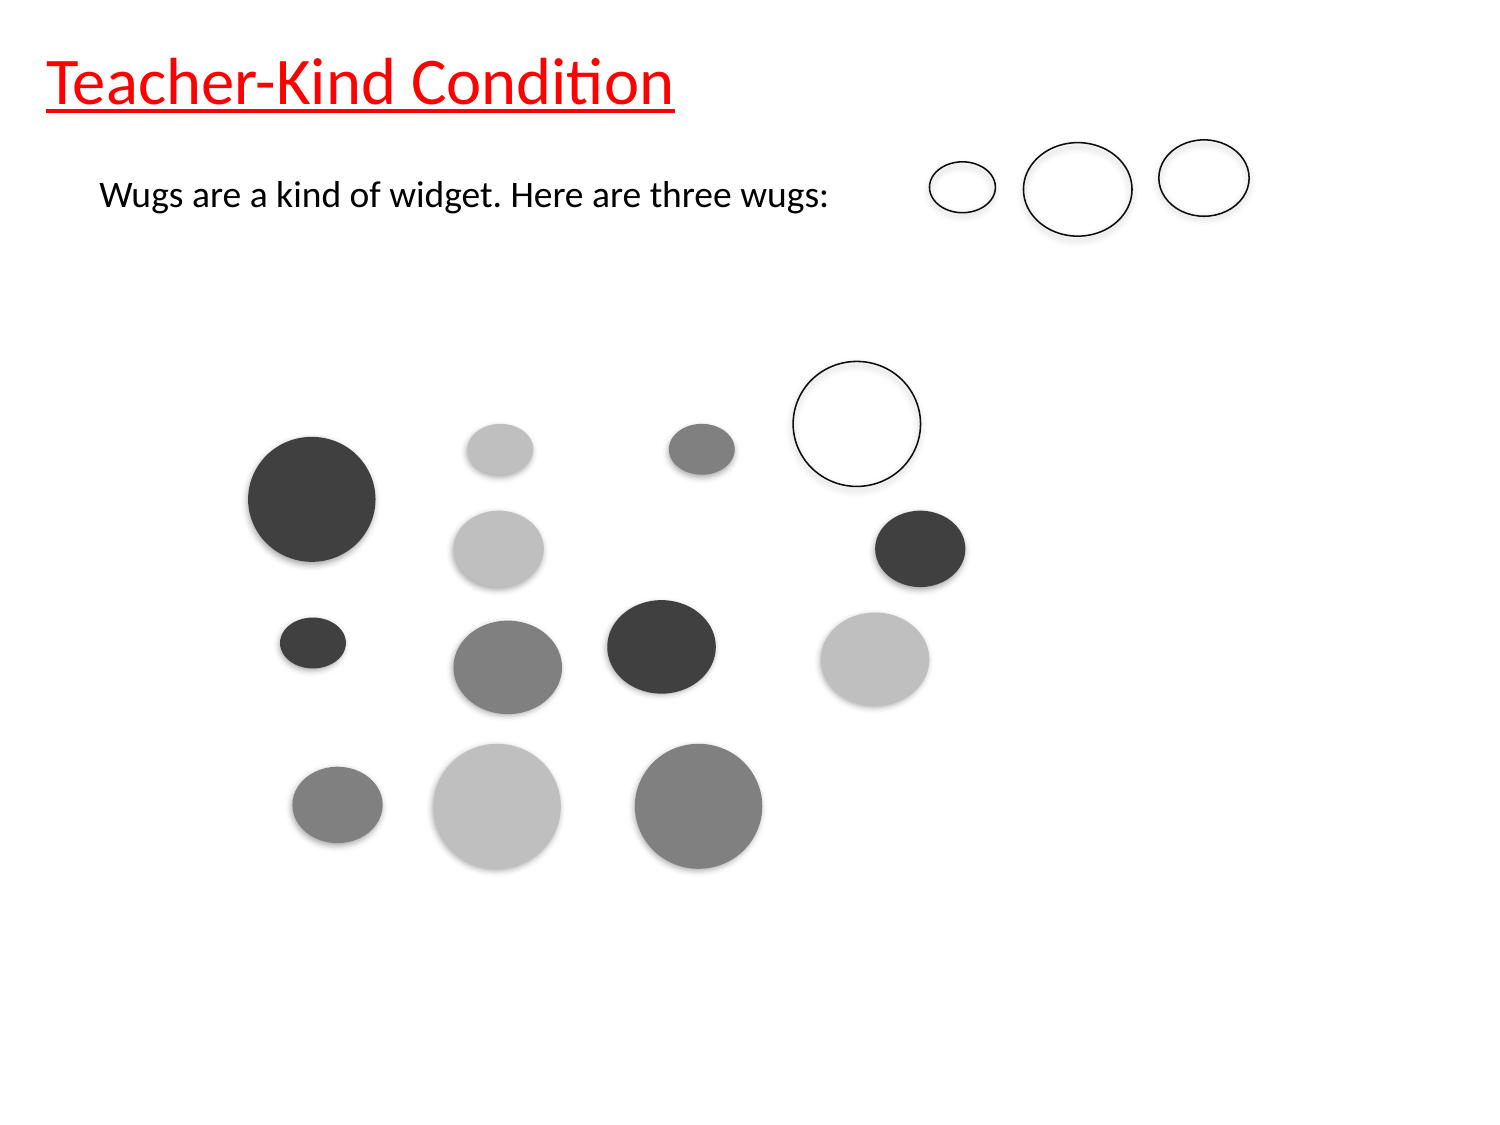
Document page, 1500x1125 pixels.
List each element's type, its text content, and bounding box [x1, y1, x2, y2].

text_box Teacher-Kind Condition [31, 30, 691, 125]
text_box [1022, 141, 1133, 237]
text_box [291, 765, 384, 844]
text_box [606, 599, 717, 695]
text_box [452, 509, 545, 588]
text_box [792, 360, 922, 488]
text_box [452, 619, 563, 715]
text_box [668, 423, 736, 476]
text_box [930, 161, 997, 214]
text_box Wugs are a kind of widget. Here are three wugs: [84, 162, 930, 223]
text_box [820, 611, 931, 707]
text_box [279, 616, 347, 670]
text_box [874, 509, 967, 588]
text_box [466, 423, 535, 476]
text_box [634, 743, 764, 870]
text_box [432, 743, 562, 870]
text_box [1158, 139, 1250, 218]
text_box [247, 436, 377, 563]
